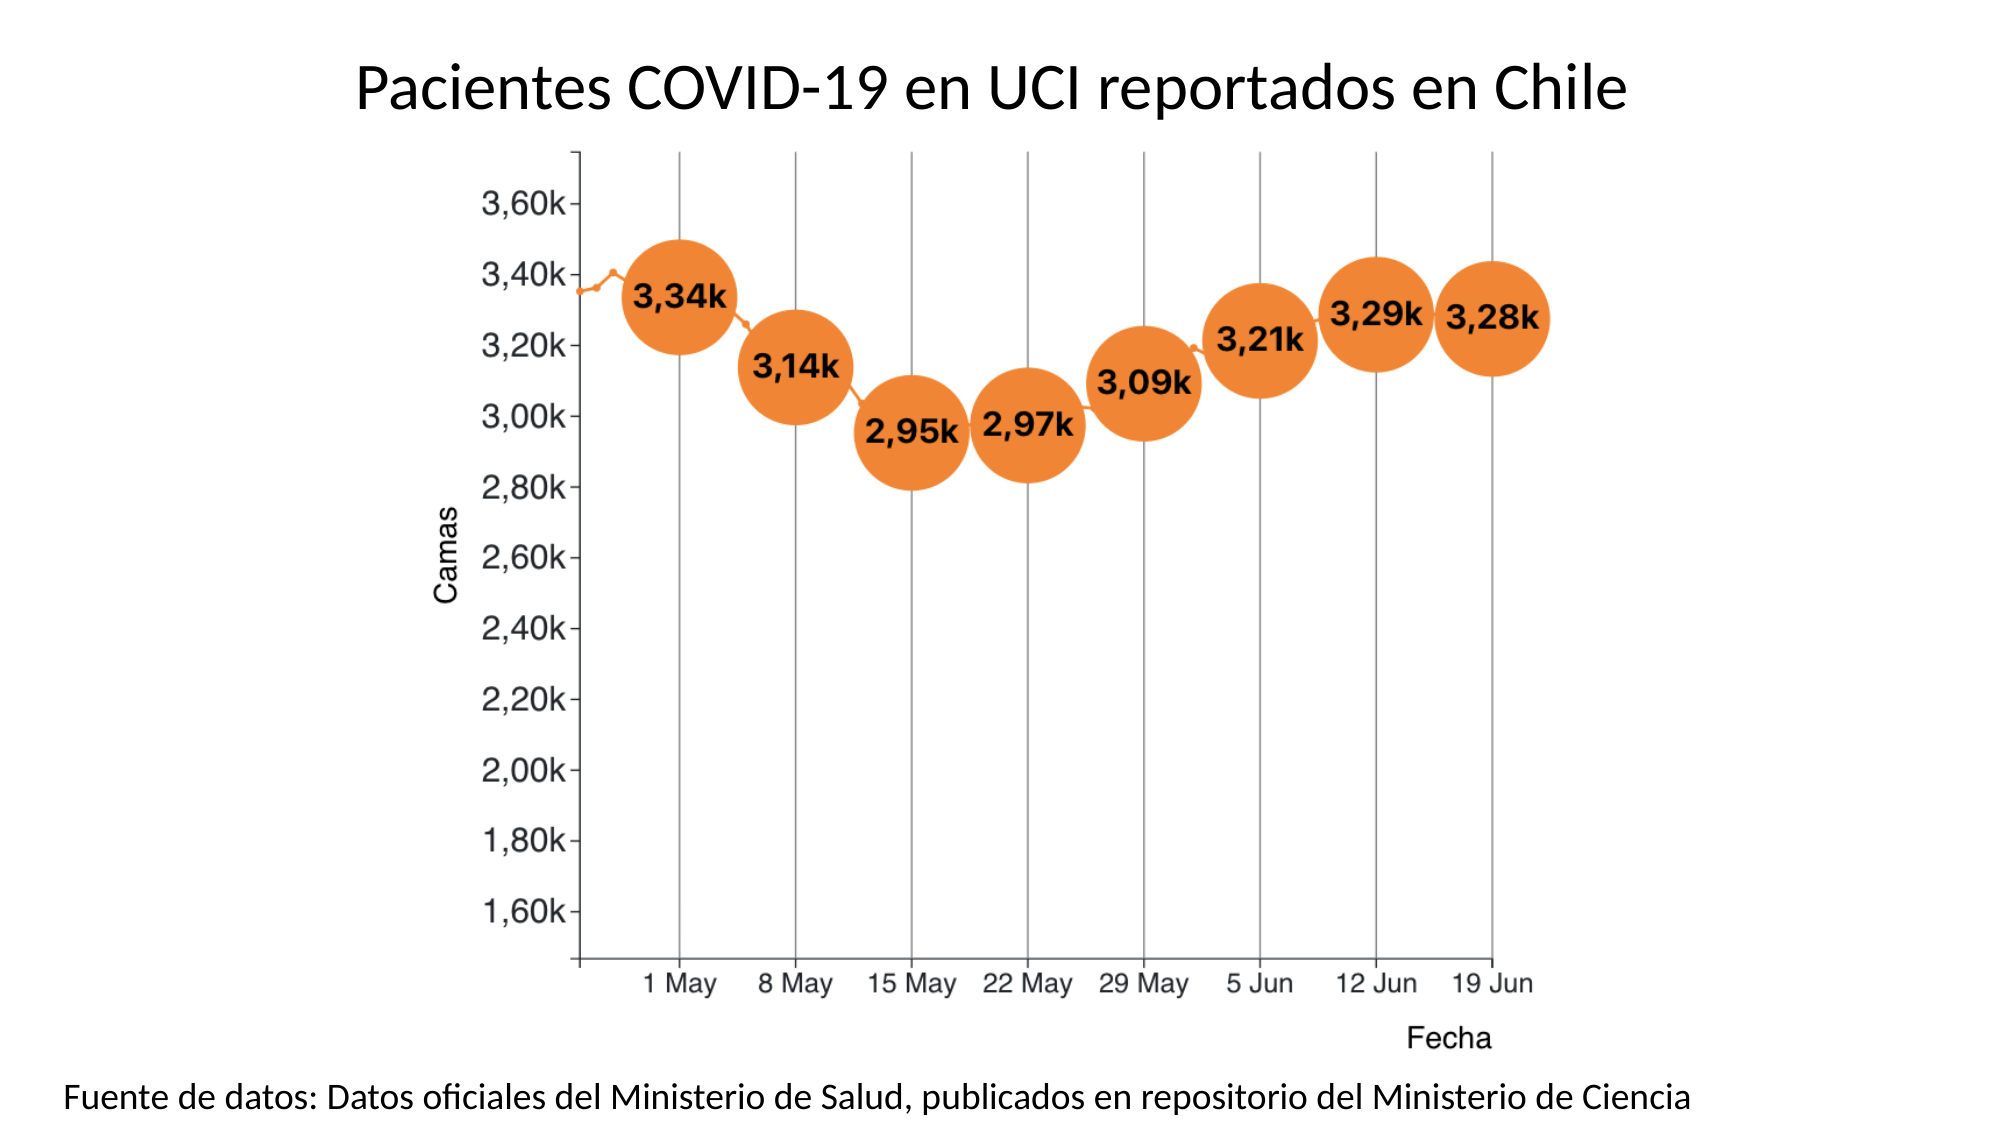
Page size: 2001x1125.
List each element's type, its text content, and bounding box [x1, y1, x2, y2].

text_box Pacientes COVID-19 en UCI reportados en Chile [340, 35, 1660, 130]
picture [404, 131, 1596, 1061]
